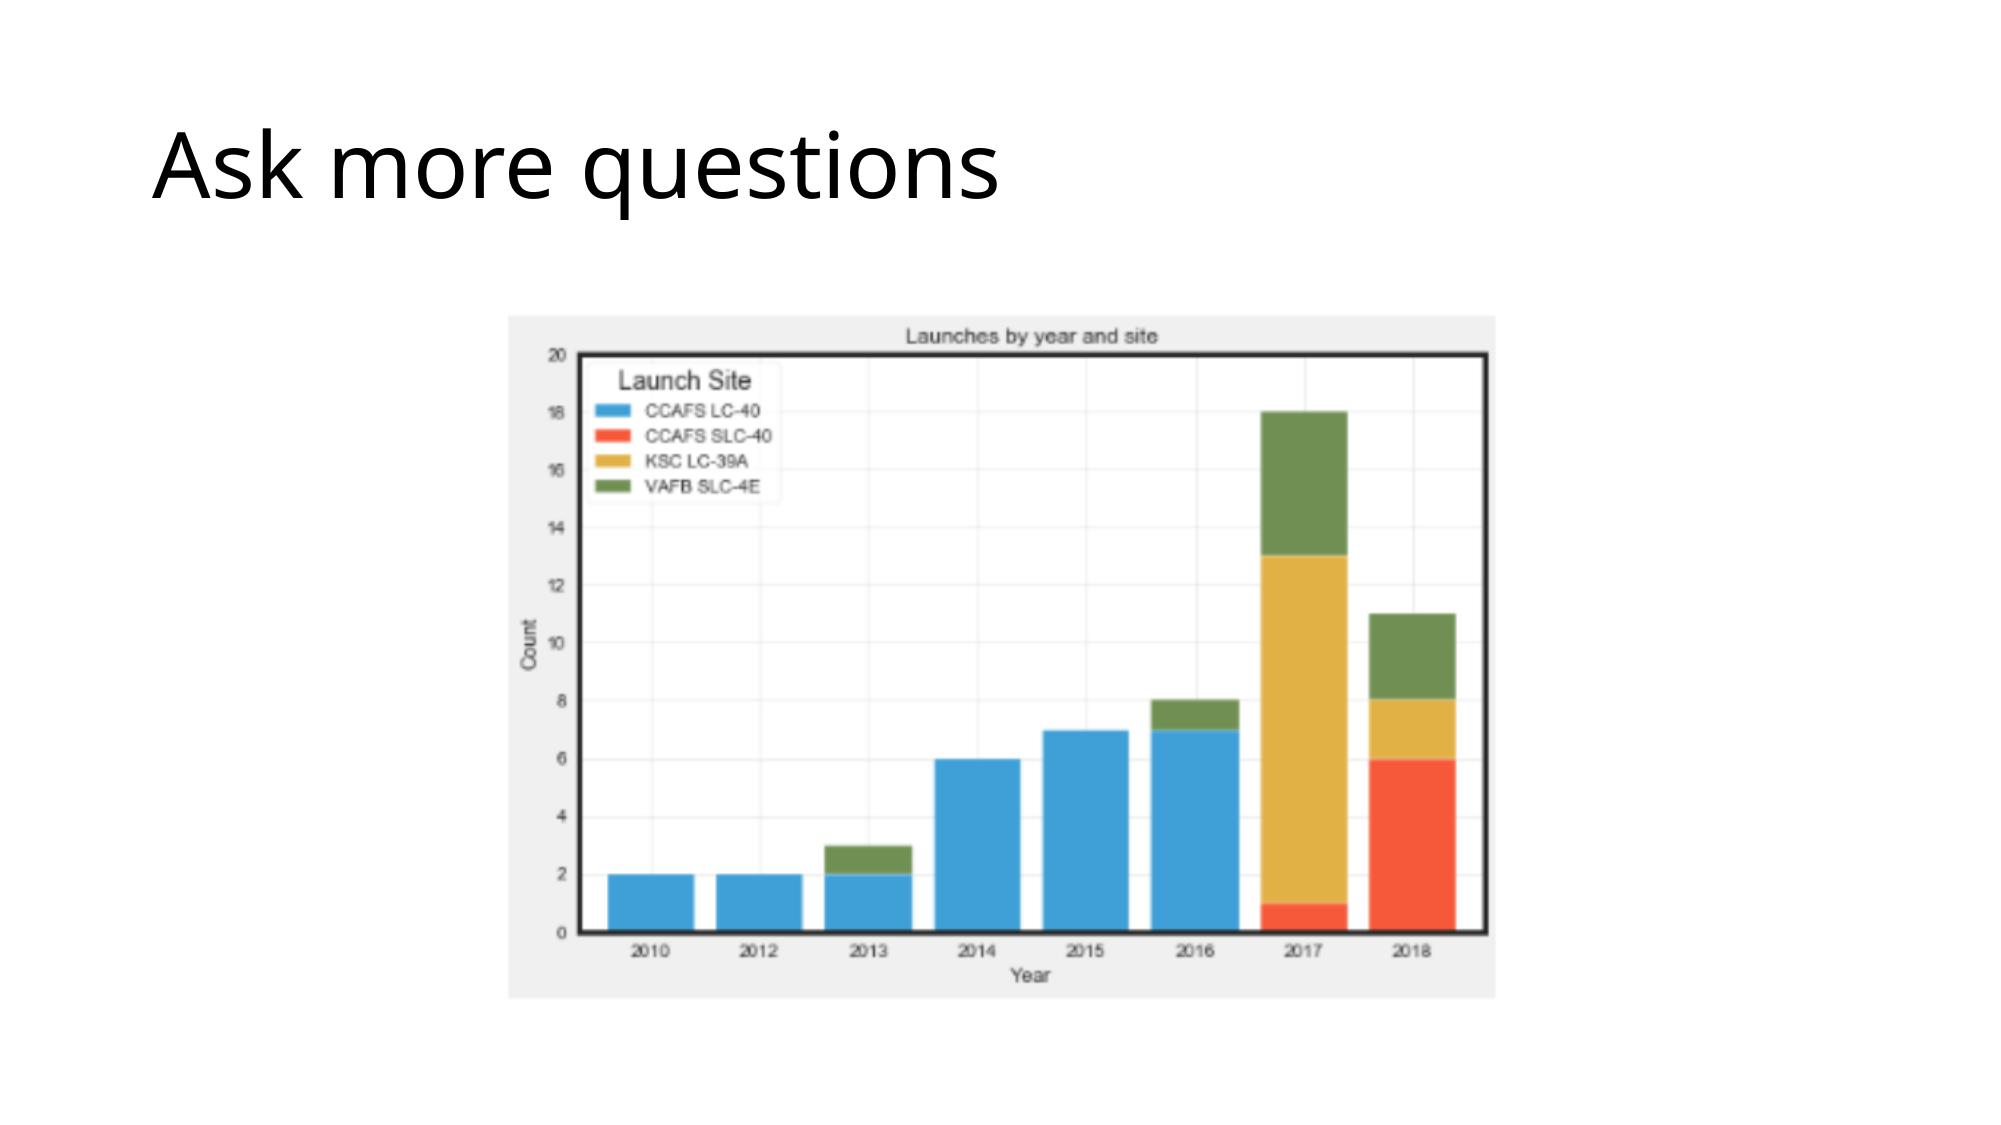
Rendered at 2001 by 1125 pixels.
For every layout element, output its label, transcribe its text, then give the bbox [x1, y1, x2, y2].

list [486, 299, 1514, 1014]
title Ask more questions [137, 59, 1863, 278]
